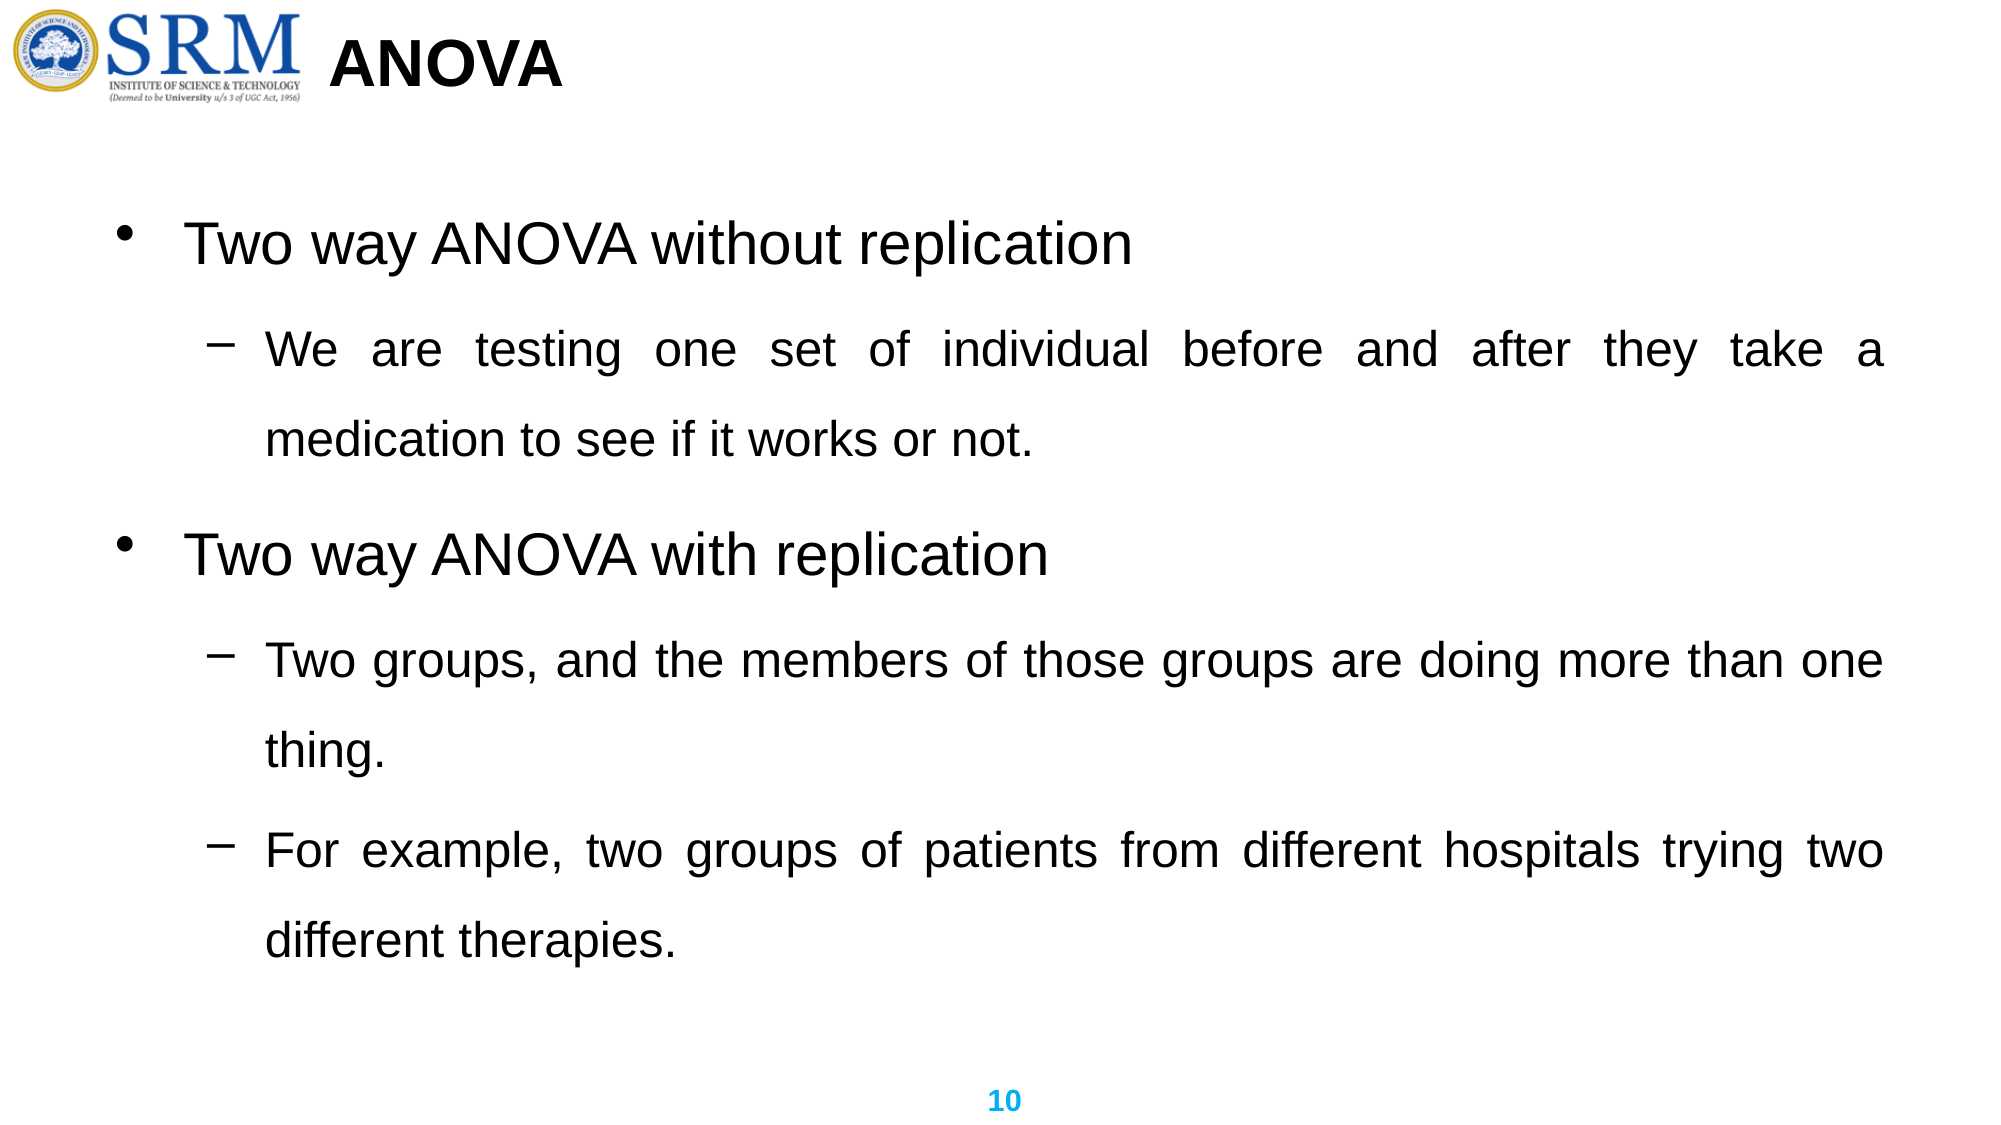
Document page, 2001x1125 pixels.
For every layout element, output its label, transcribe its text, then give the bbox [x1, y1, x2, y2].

list Two way ANOVA without replication We are testing one set of individual before and after they take a medication to see if it works or not. Two way ANOVA with replication Two groups, and the members of those groups are doing more than one thing. For example, two groups of patients from different hospitals trying two different therapies. [99, 160, 1900, 1005]
picture [1, 0, 309, 119]
title ANOVA [313, 23, 1998, 95]
slide_number 10 [924, 1072, 1085, 1125]
